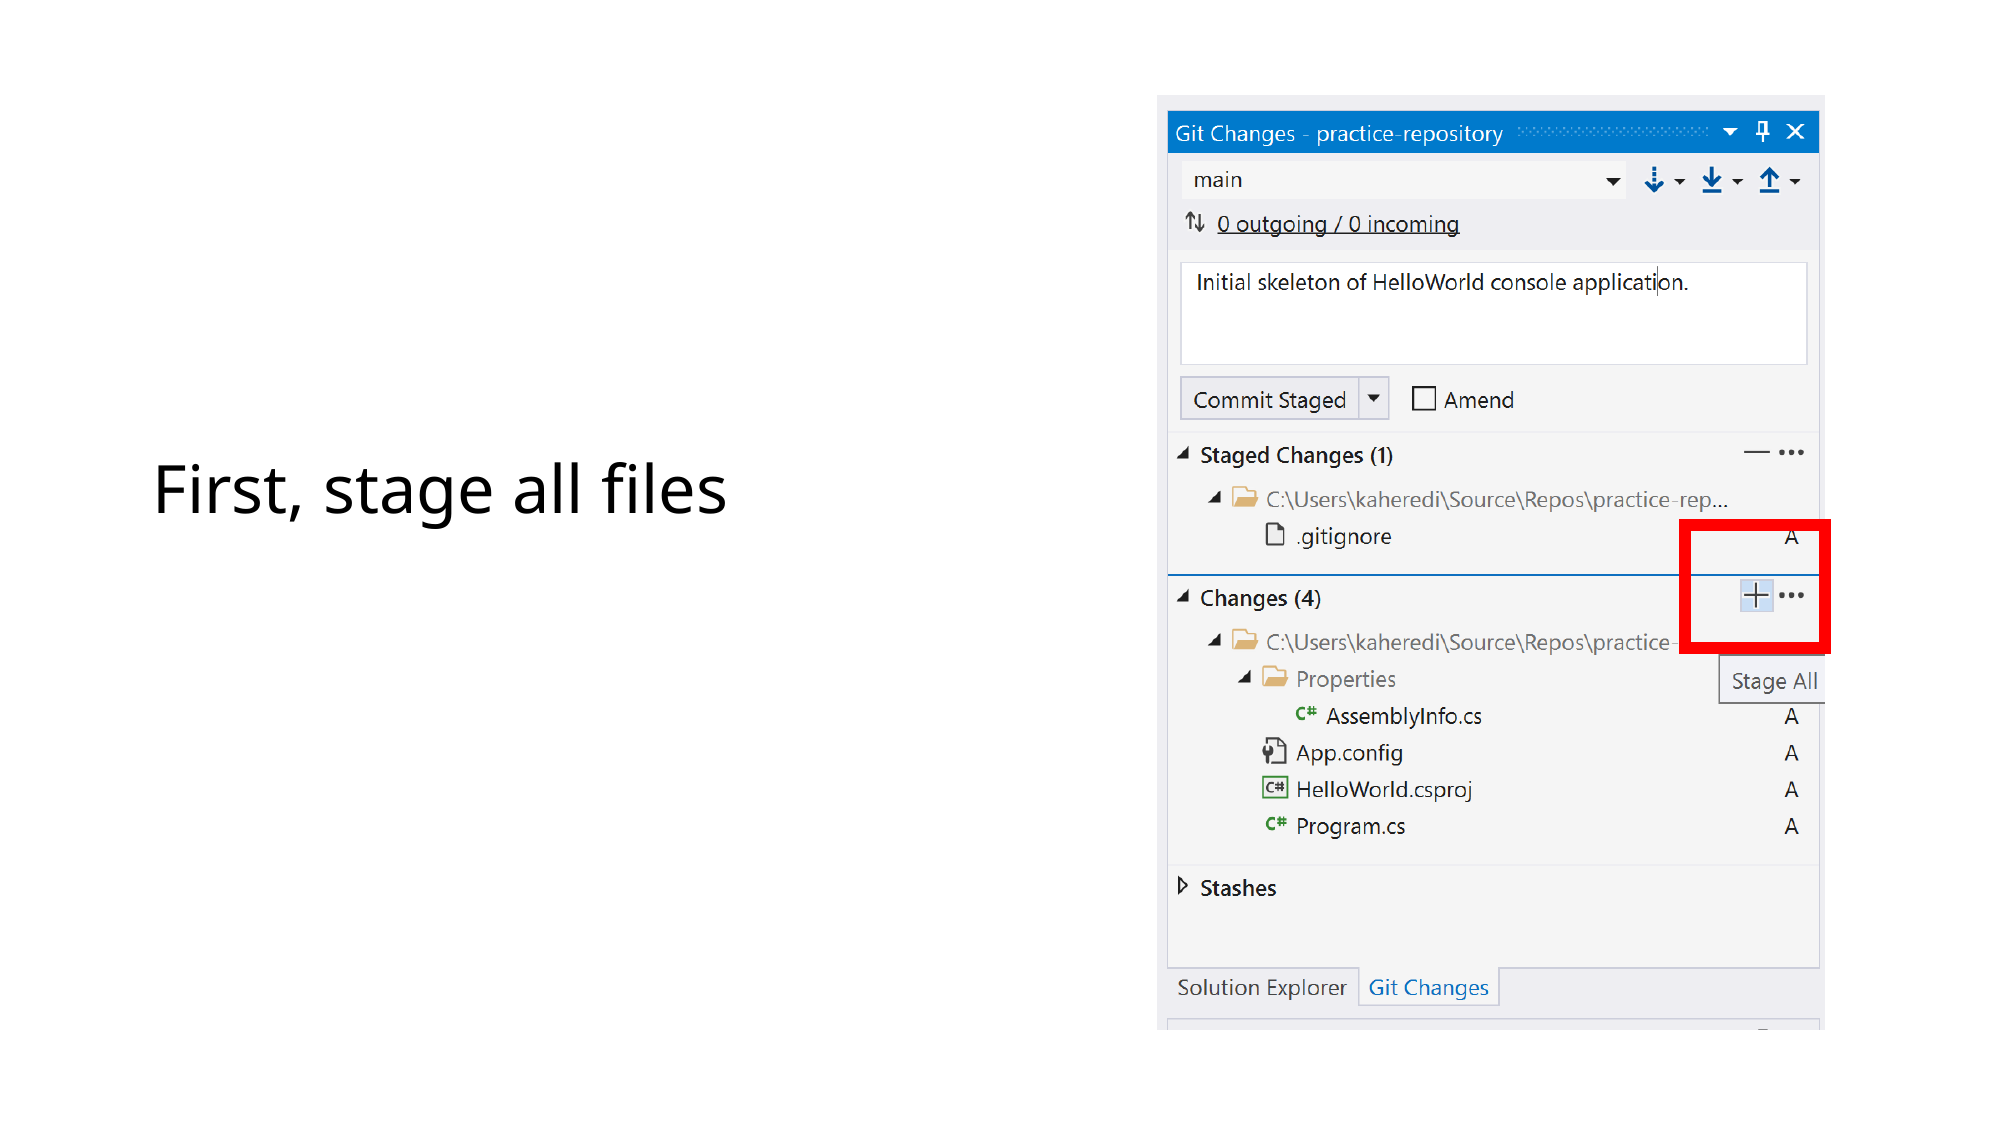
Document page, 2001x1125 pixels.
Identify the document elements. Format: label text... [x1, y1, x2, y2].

picture [1157, 95, 1825, 1030]
title First, stage all files [137, 109, 783, 875]
